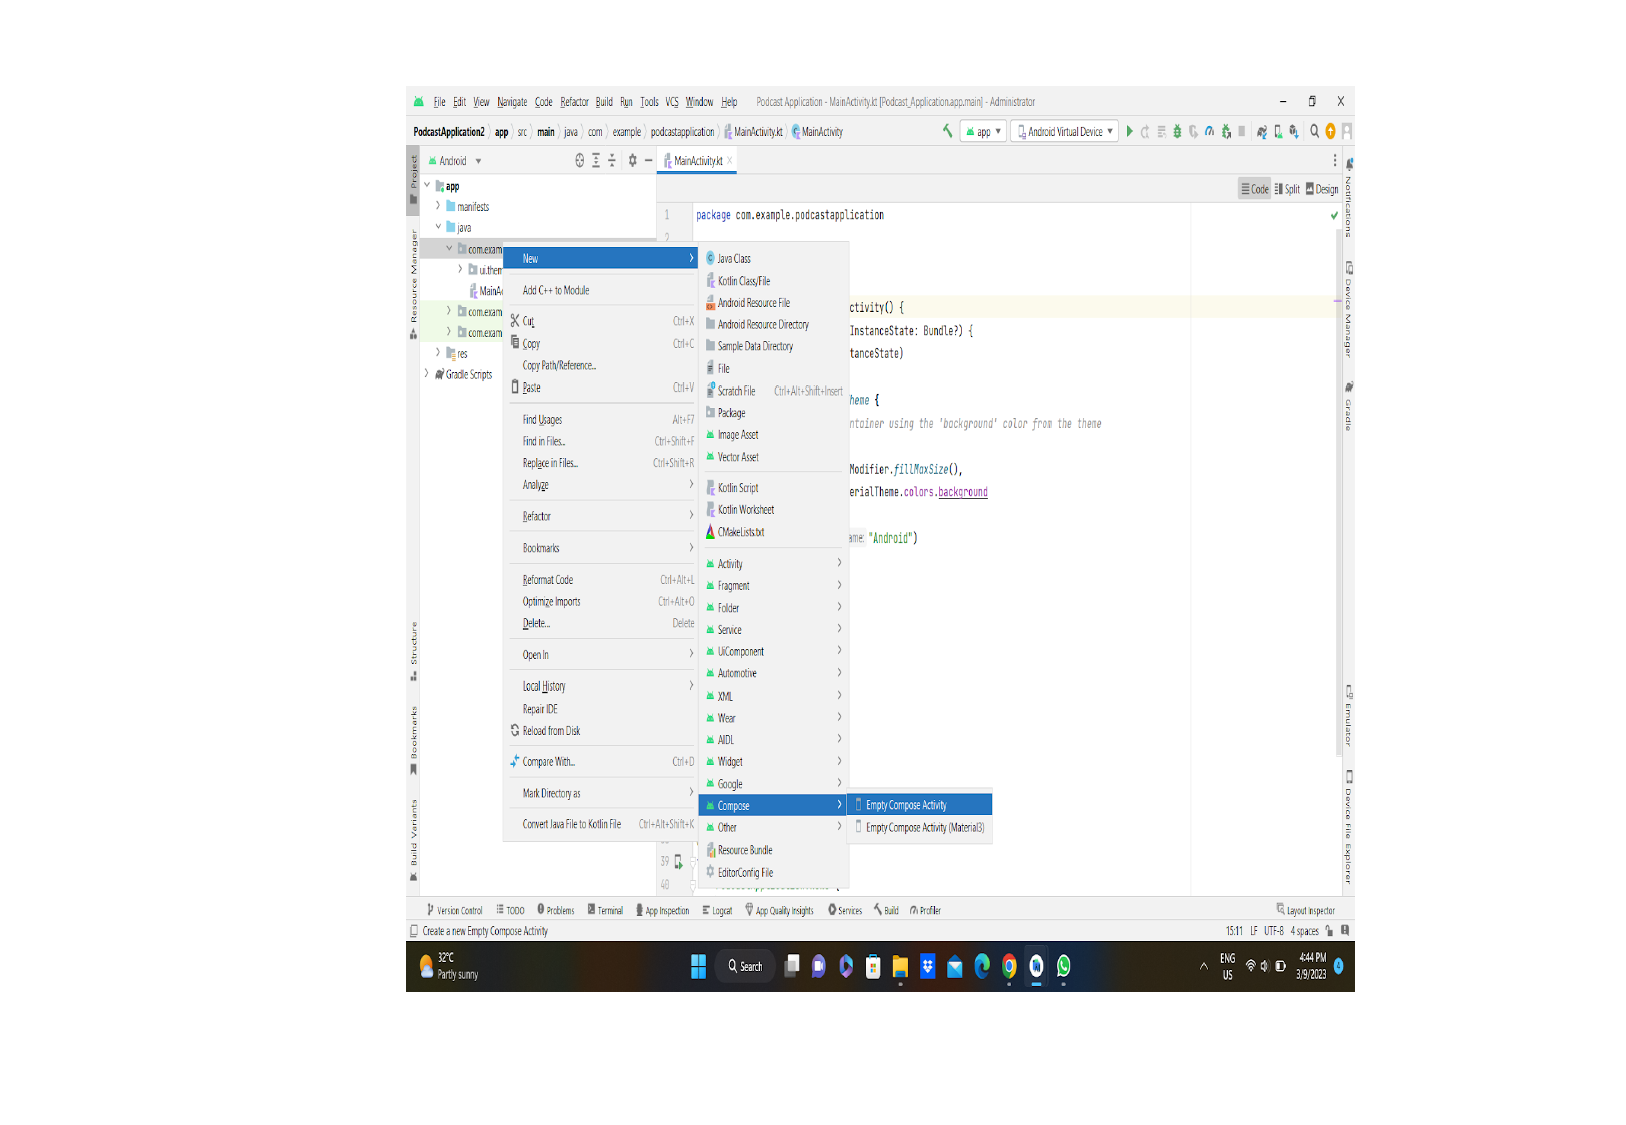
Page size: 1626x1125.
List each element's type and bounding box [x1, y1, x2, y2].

picture [405, 86, 1355, 992]
